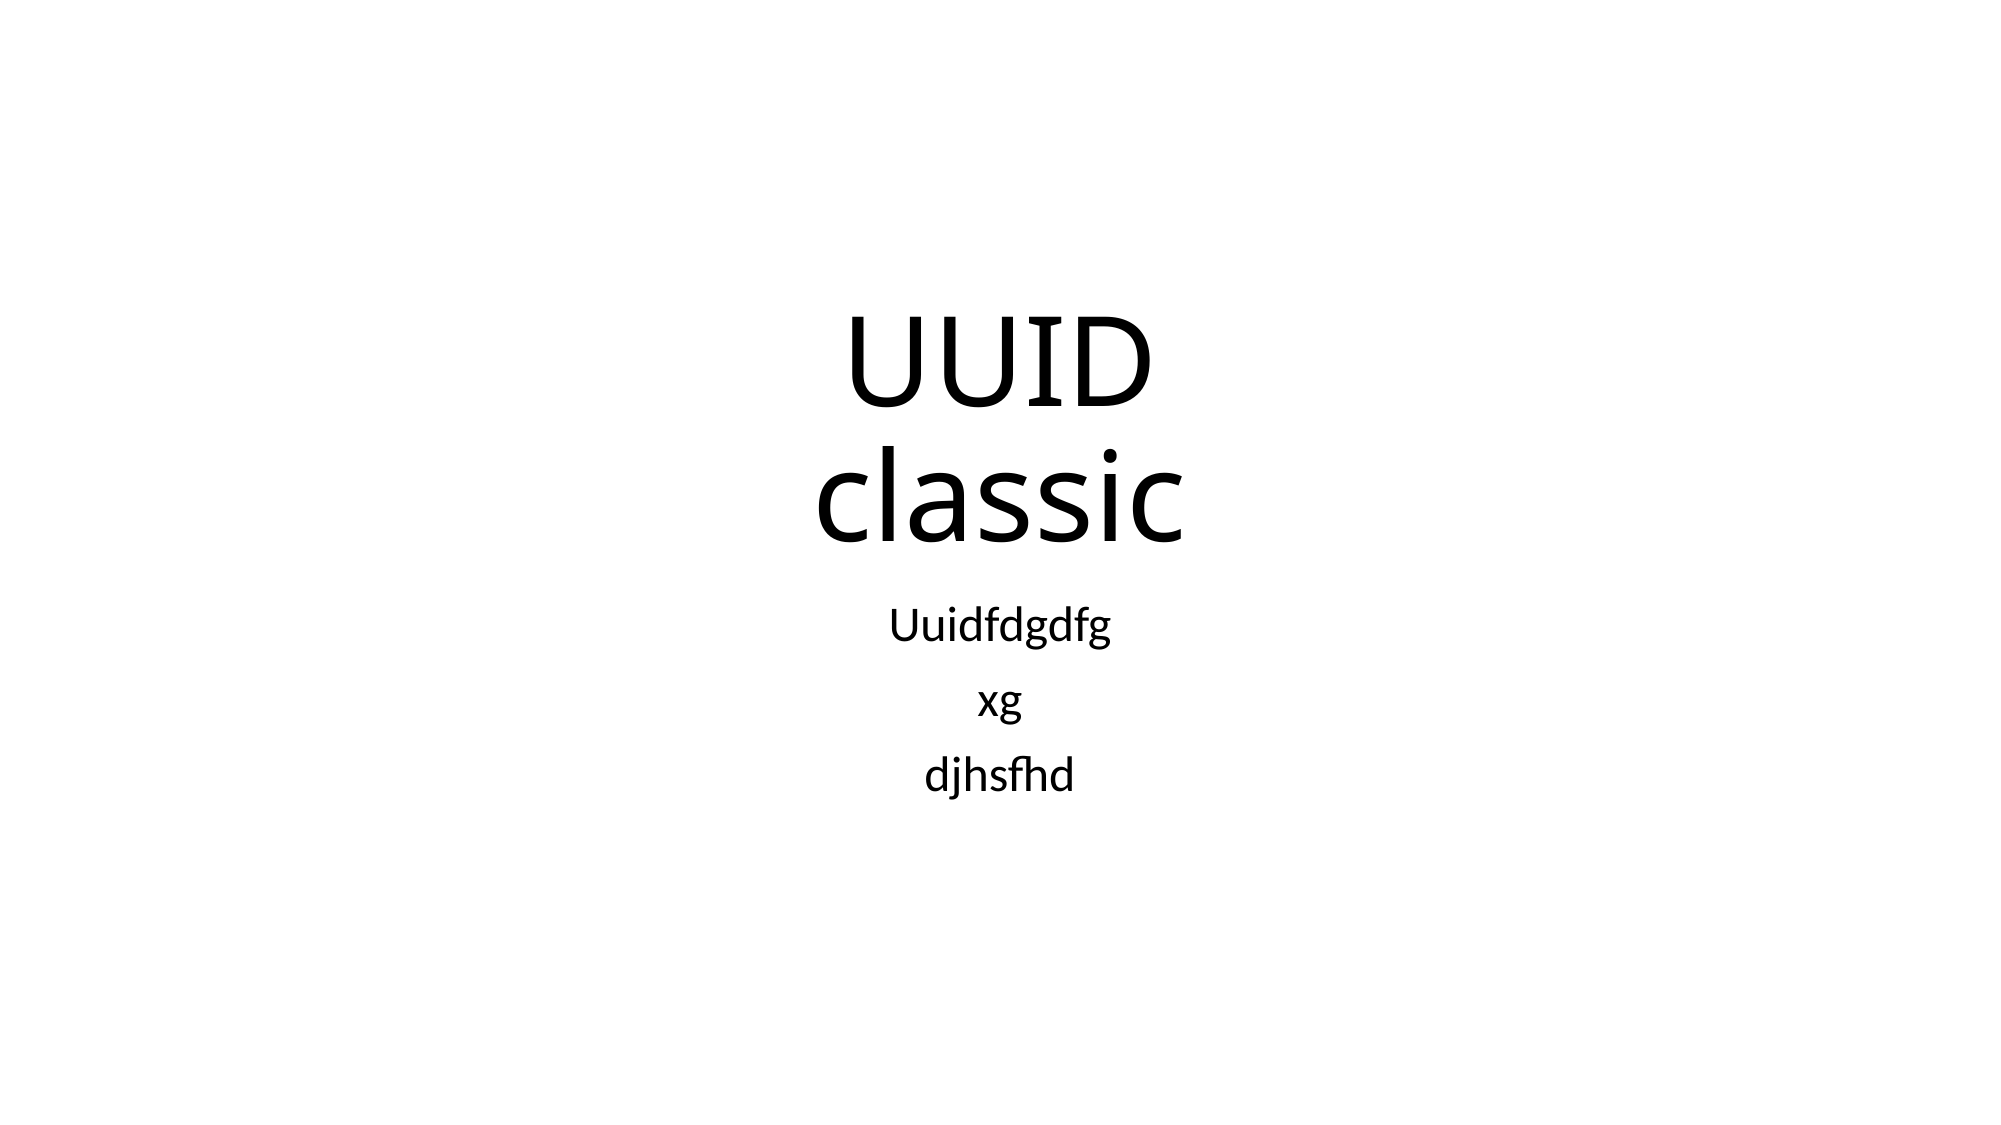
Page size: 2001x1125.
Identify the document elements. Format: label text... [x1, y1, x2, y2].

title UUID classic [249, 184, 1750, 576]
subtitle Uuidfdgdfg xg djhsfhd [249, 590, 1750, 863]
